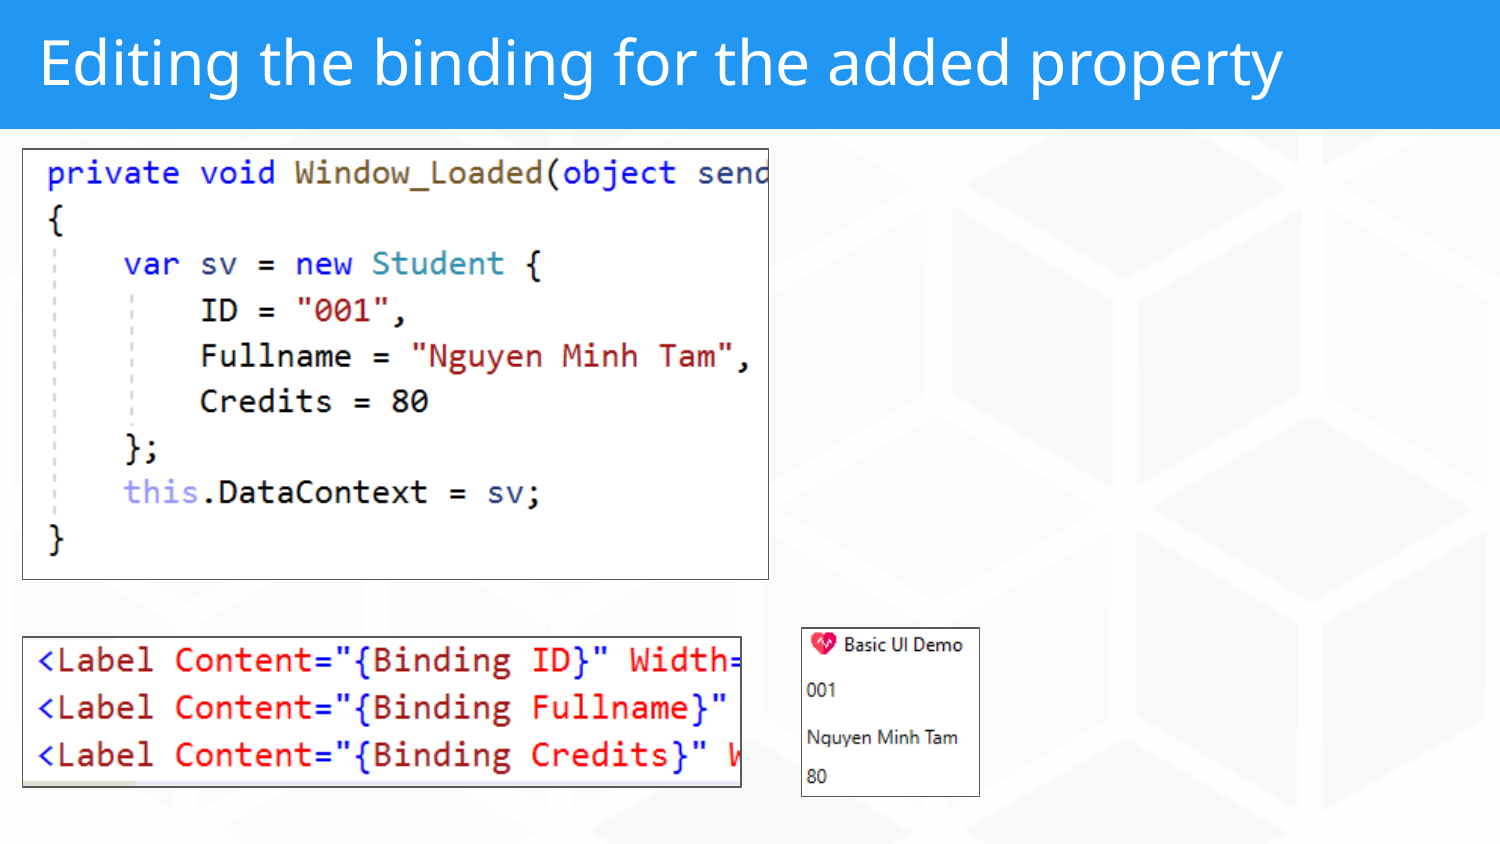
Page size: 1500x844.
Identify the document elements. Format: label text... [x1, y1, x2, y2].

picture [0, 129, 1500, 844]
title Editing the binding for the added property [23, 0, 1500, 122]
